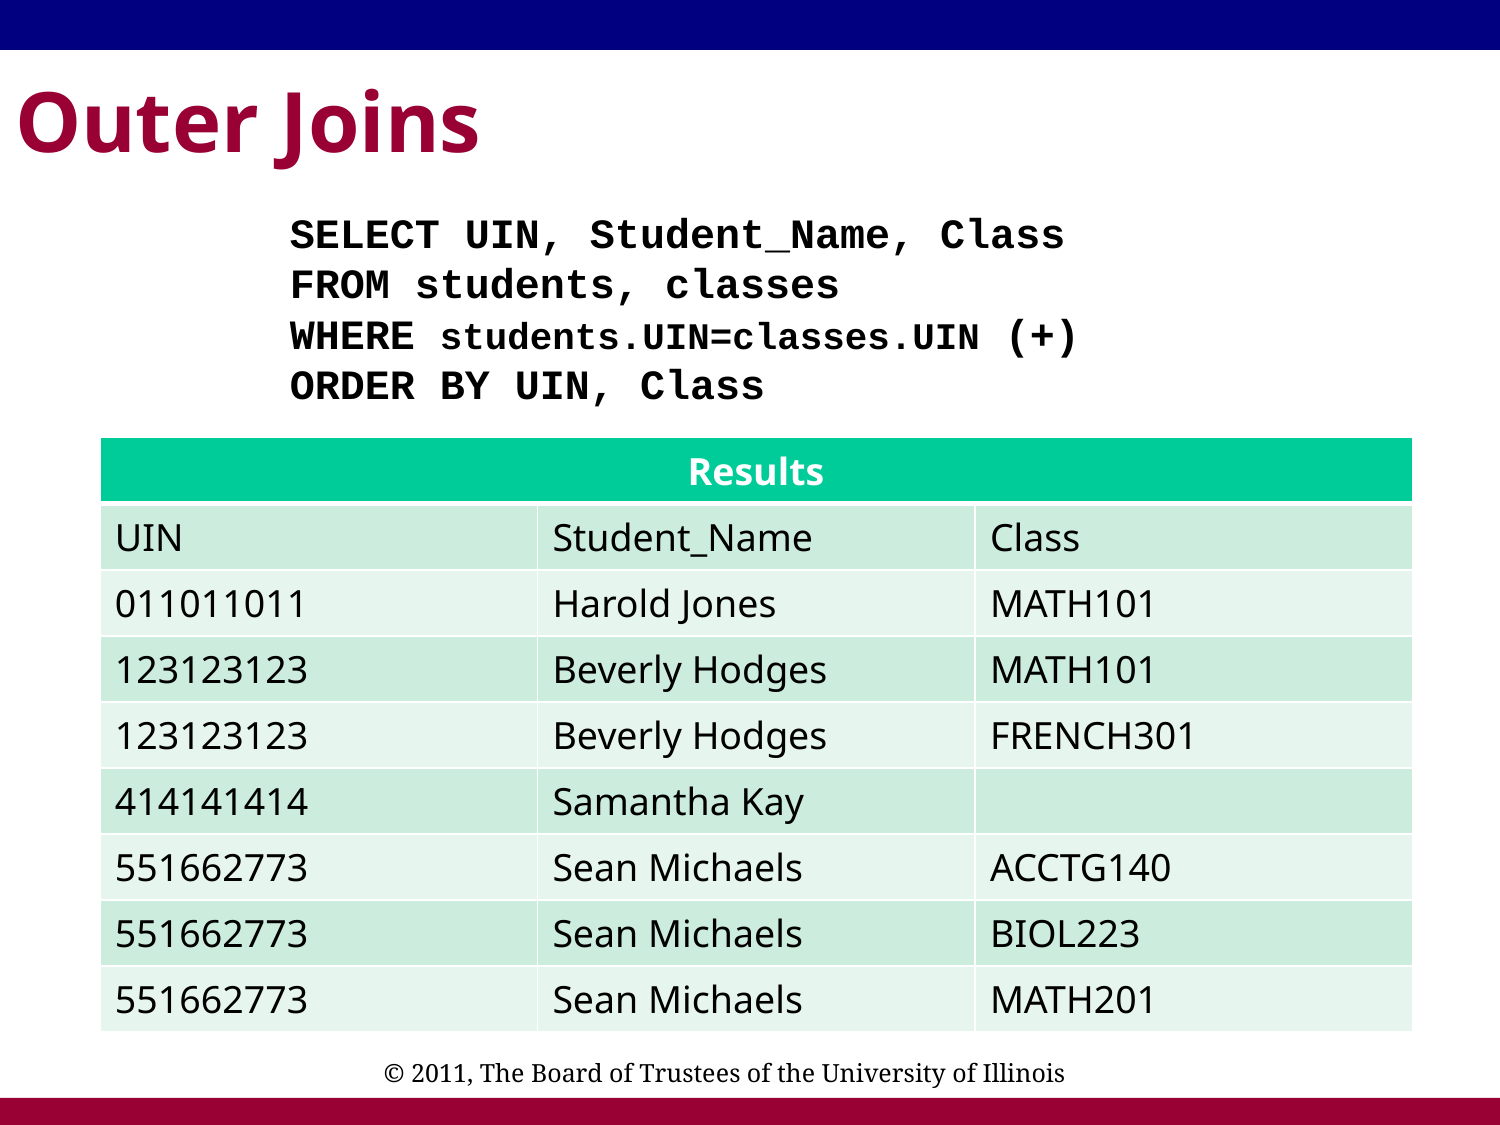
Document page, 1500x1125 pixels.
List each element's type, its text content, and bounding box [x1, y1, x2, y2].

table_cell FRENCH301 [976, 703, 1412, 767]
table_cell Beverly Hodges [538, 637, 974, 701]
title Outer Joins [0, 24, 1276, 213]
table_cell MATH101 [976, 571, 1412, 635]
table_cell Student_Name [538, 506, 974, 569]
table_cell 551662773 [101, 835, 537, 899]
table_cell 123123123 [101, 637, 537, 701]
table_cell 551662773 [101, 901, 537, 965]
table_cell UIN [101, 506, 537, 569]
table_cell Class [976, 506, 1412, 569]
table_cell Sean Michaels [538, 901, 974, 965]
table_cell Beverly Hodges [538, 703, 974, 767]
table_cell Sean Michaels [538, 835, 974, 899]
table_header Results [101, 438, 1412, 501]
table_cell 123123123 [101, 703, 537, 767]
table_cell 414141414 [101, 769, 537, 833]
text_box SELECT UIN, Student_Name, Class FROM students, classes WHERE students.UIN=classes.UIN (+) ORDER BY UIN, Class [275, 199, 1213, 415]
table_cell [976, 769, 1412, 833]
table_cell Sean Michaels [538, 967, 974, 1031]
table_cell 551662773 [101, 967, 537, 1031]
table_cell 011011011 [101, 571, 537, 635]
table_cell Samantha Kay [538, 769, 974, 833]
table_cell MATH101 [976, 637, 1412, 701]
table_cell MATH201 [976, 967, 1412, 1031]
table_cell Harold Jones [538, 571, 974, 635]
table_cell BIOL223 [976, 901, 1412, 965]
footer © 2011, The Board of Trustees of the University of Illinois [324, 1049, 1126, 1125]
table_cell ACCTG140 [976, 835, 1412, 899]
